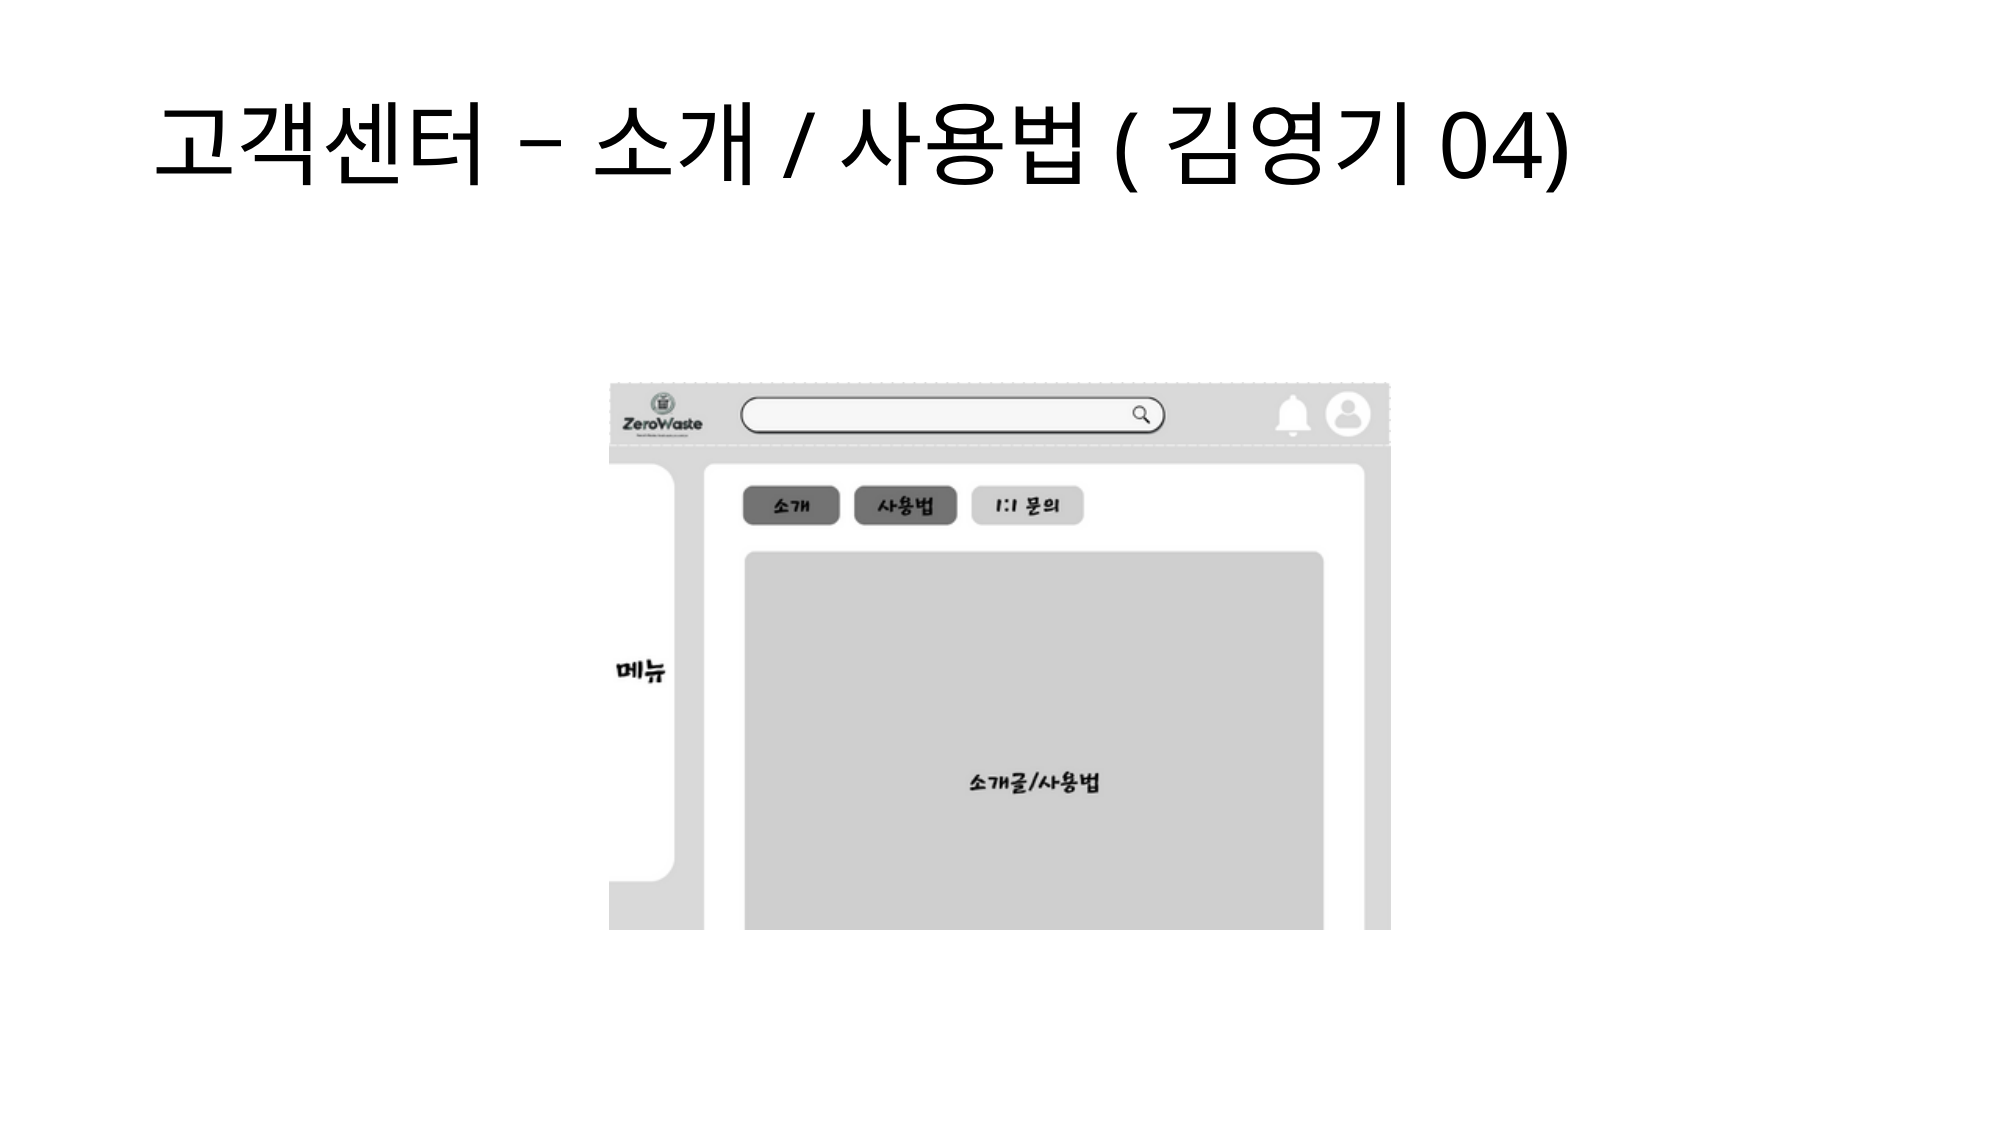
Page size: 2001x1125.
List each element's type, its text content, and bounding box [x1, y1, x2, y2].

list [609, 382, 1391, 930]
title 고객센터 – 소개/사용법(김영기04) [137, 59, 1665, 239]
